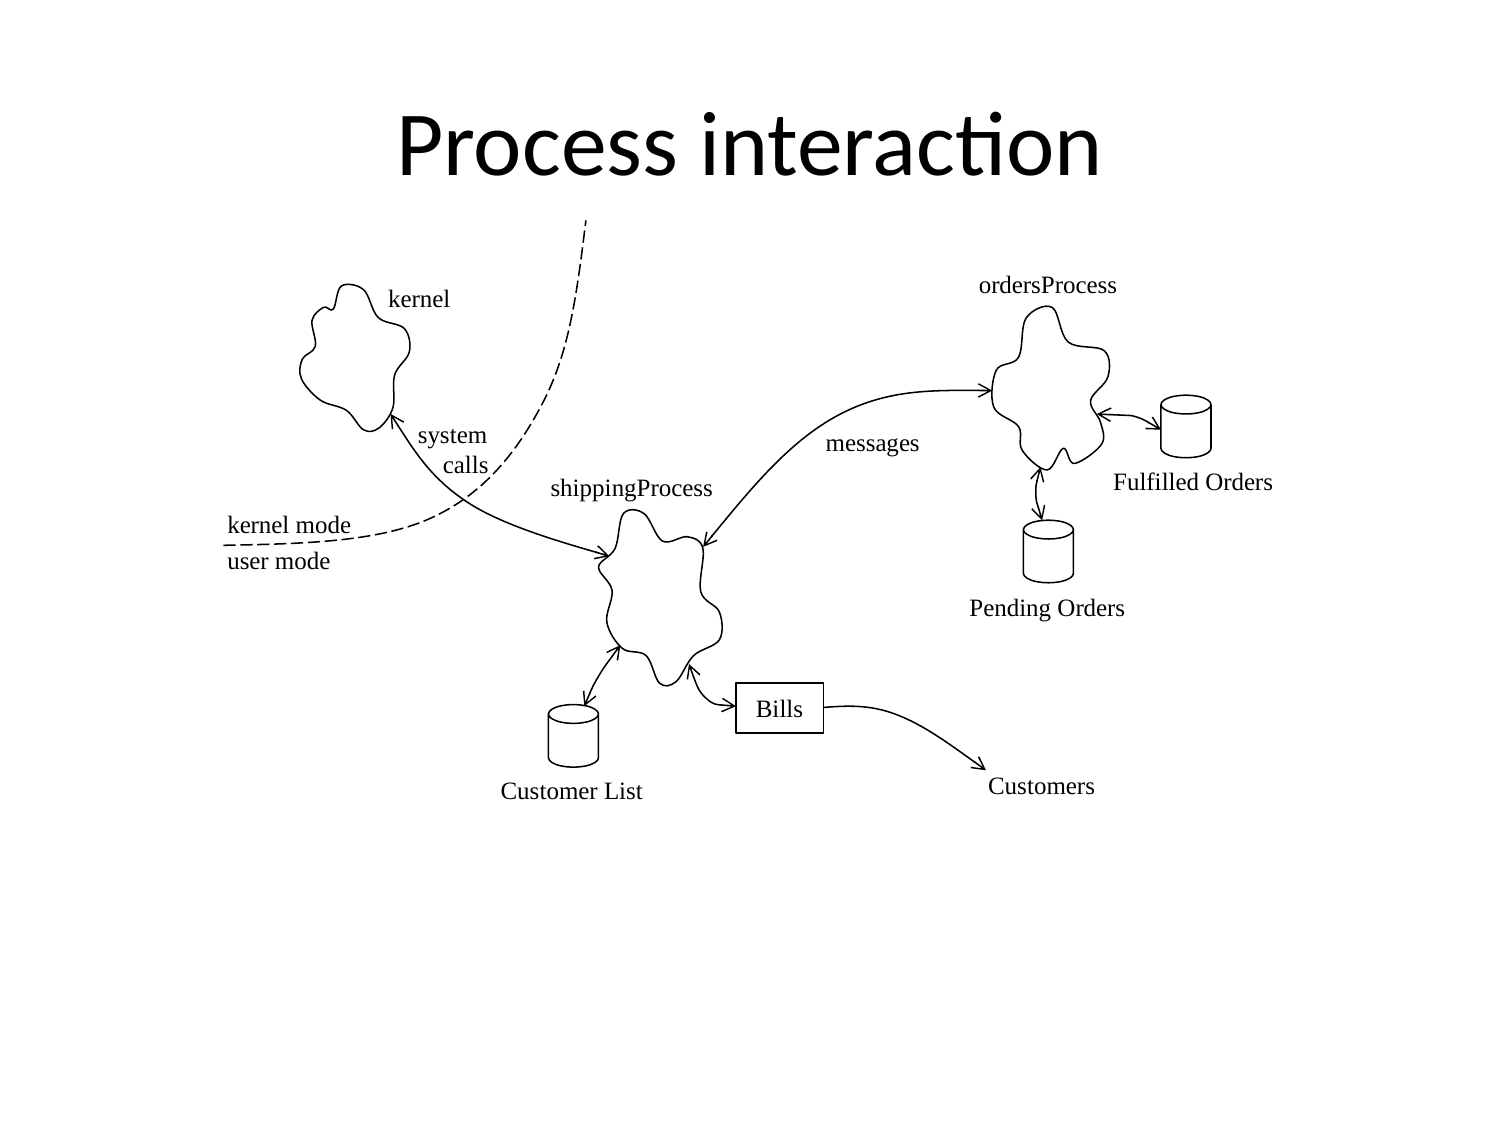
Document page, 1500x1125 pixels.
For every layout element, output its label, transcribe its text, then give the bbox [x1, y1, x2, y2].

text_box [1158, 393, 1214, 457]
text_box Customers [973, 762, 1111, 807]
text_box [596, 509, 725, 688]
text_box [823, 705, 976, 769]
text_box [446, 487, 610, 560]
text_box [1021, 518, 1076, 584]
text_box messages [810, 419, 1011, 495]
text_box [582, 645, 621, 707]
text_box [297, 282, 413, 425]
title Process interaction [75, 45, 1425, 233]
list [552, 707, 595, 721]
text_box [1096, 407, 1161, 430]
text_box [1030, 467, 1046, 521]
text_box [686, 664, 736, 713]
text_box Fulfilled Orders [1098, 457, 1299, 503]
text_box [1026, 523, 1071, 536]
text_box system calls [403, 411, 529, 487]
text_box [390, 413, 403, 435]
text_box [703, 432, 810, 547]
text_box [272, 233, 586, 533]
text_box [829, 383, 993, 419]
text_box Customer List [485, 767, 686, 812]
text_box [546, 702, 601, 767]
text_box user mode [212, 537, 388, 582]
text_box ordersProcess [964, 260, 1165, 306]
text_box Bills [734, 681, 825, 735]
text_box kernel mode [212, 501, 388, 537]
text_box [989, 306, 1112, 473]
text_box kernel [373, 274, 499, 320]
text_box Pending Orders [954, 584, 1155, 629]
text_box [1164, 398, 1208, 411]
text_box shippingProcess [535, 463, 736, 509]
